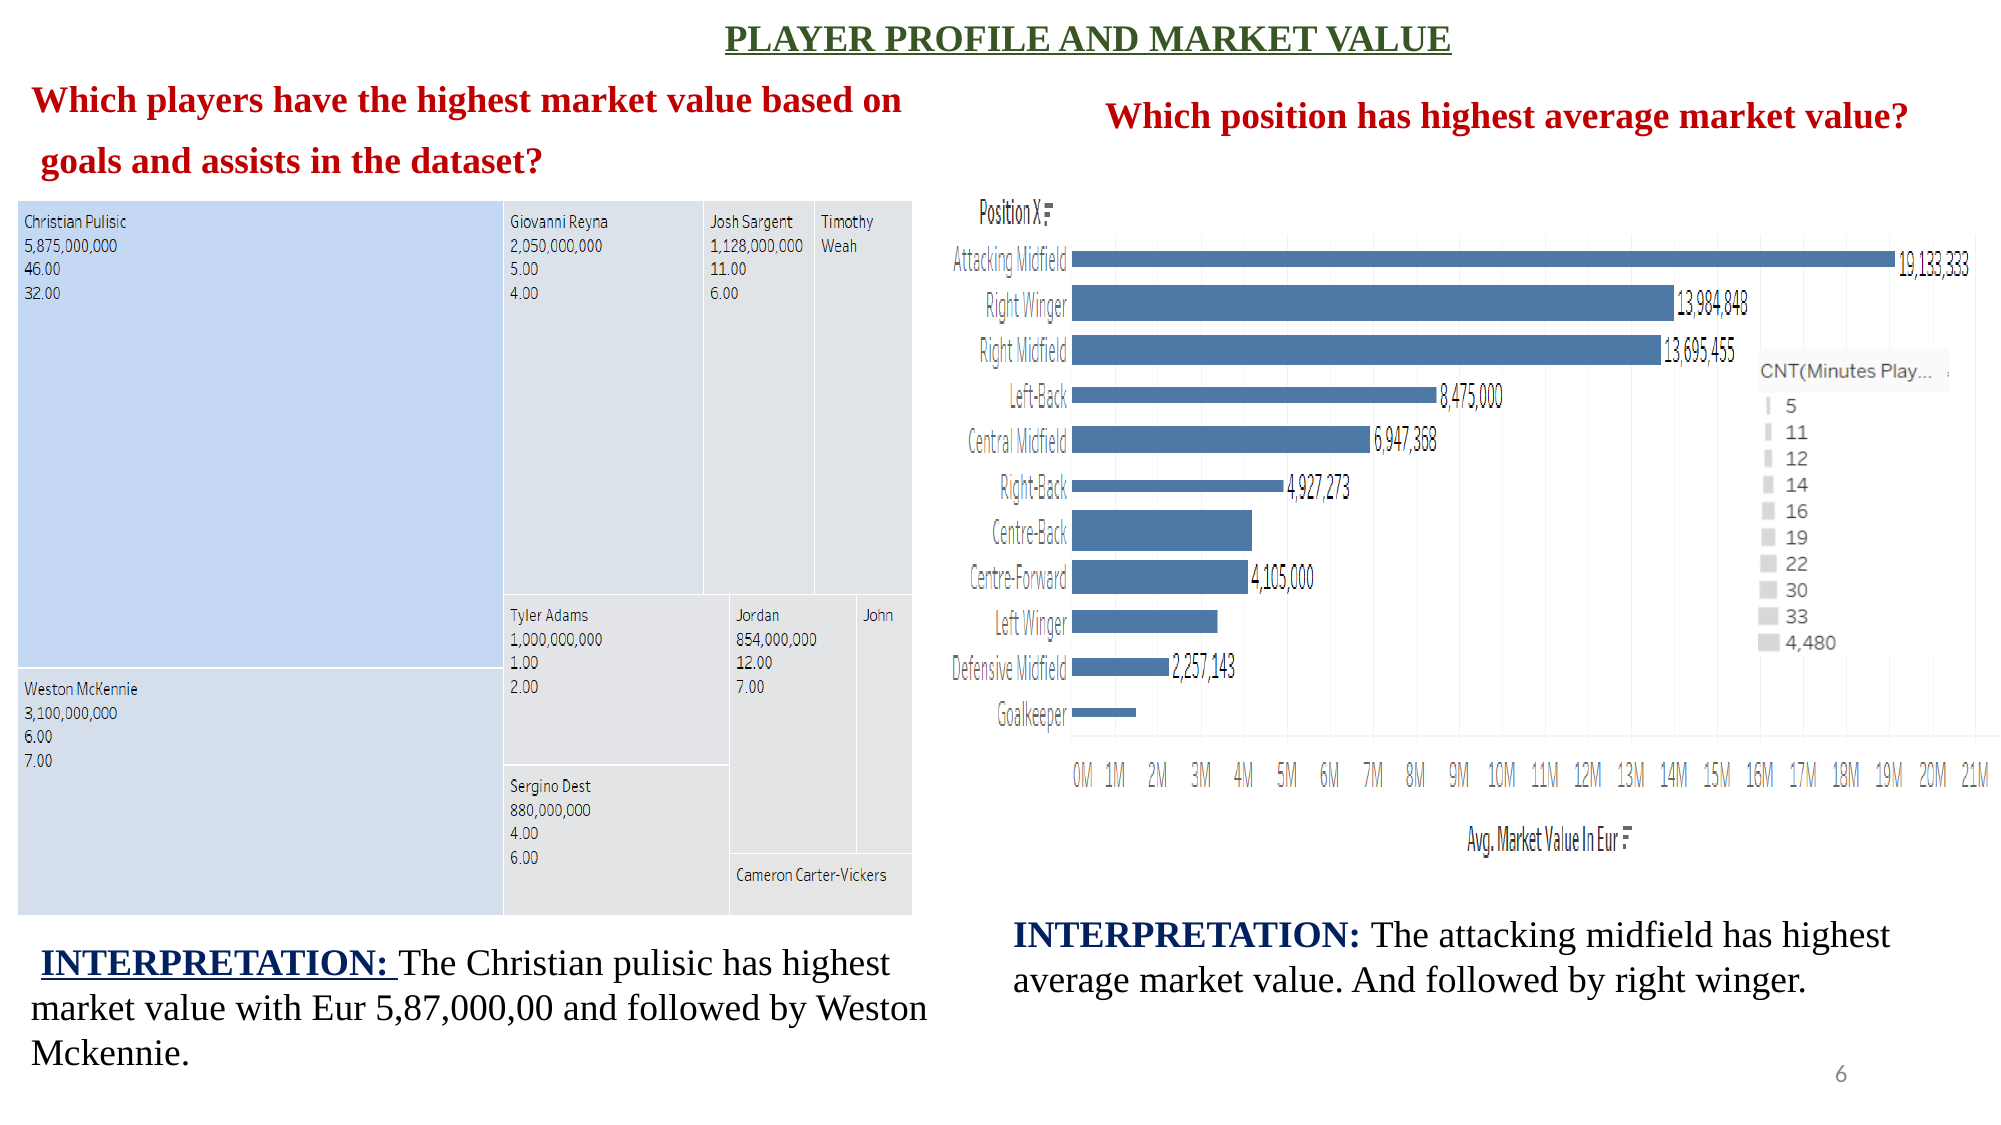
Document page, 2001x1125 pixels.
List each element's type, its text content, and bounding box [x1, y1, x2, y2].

picture [16, 197, 912, 915]
text_box Which position has highest average market value? [1090, 84, 1936, 181]
slide_number 6 [1412, 1042, 1863, 1103]
text_box INTERPRETATION: The Christian pulisic has highest market value with Eur 5,87,000,00 and followed by Weston Mckennie. [16, 930, 989, 1081]
list PLAYER PROFILE AND MARKET VALUE Which players have the highest market value based on goals and assists in the dataset? [16, 11, 1981, 1110]
picture [952, 181, 2000, 899]
text_box INTERPRETATION: The attacking midfield has highest average market value. And followed by right winger. [998, 903, 1971, 1008]
